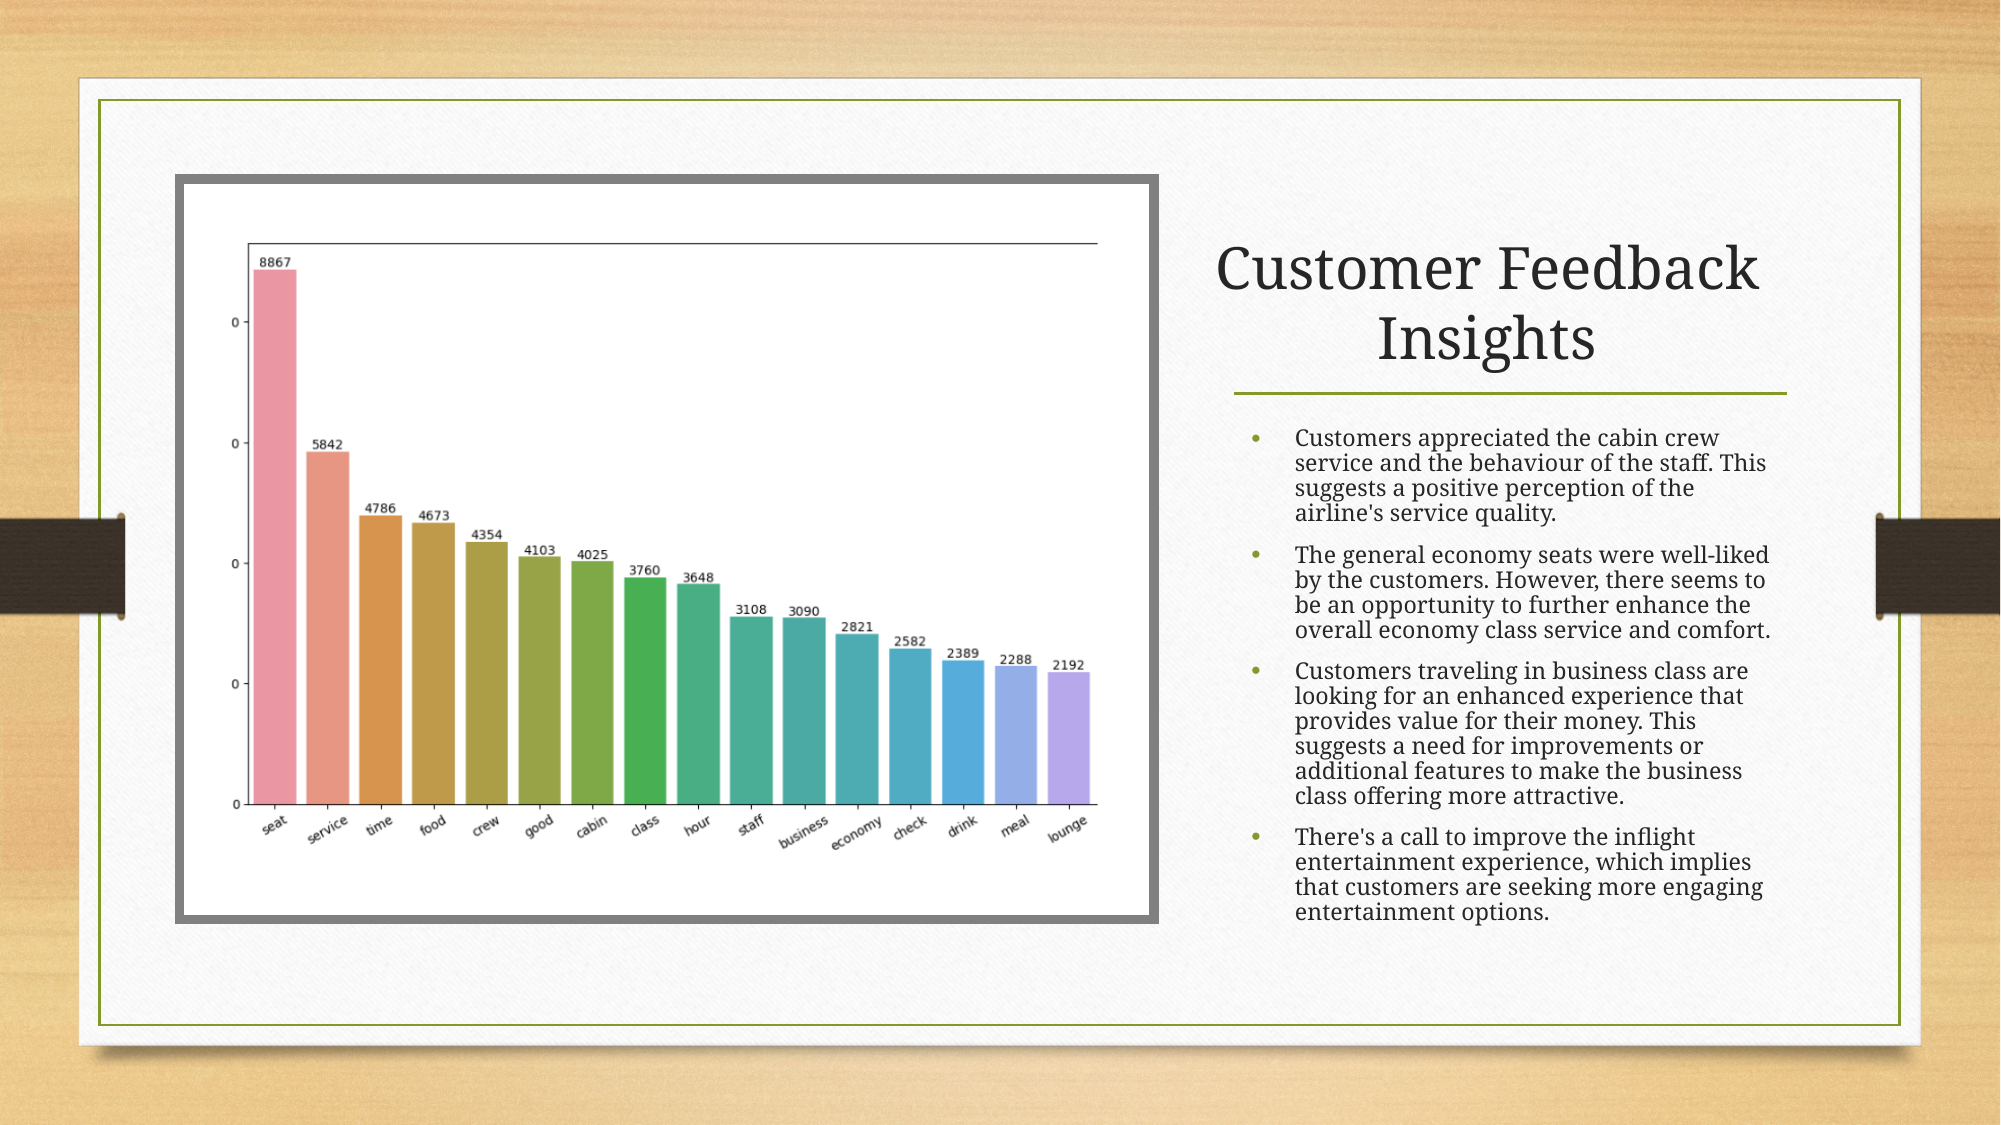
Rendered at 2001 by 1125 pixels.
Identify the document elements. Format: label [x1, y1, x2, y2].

text_box [0, 0, 2000, 1125]
picture [231, 231, 1098, 865]
